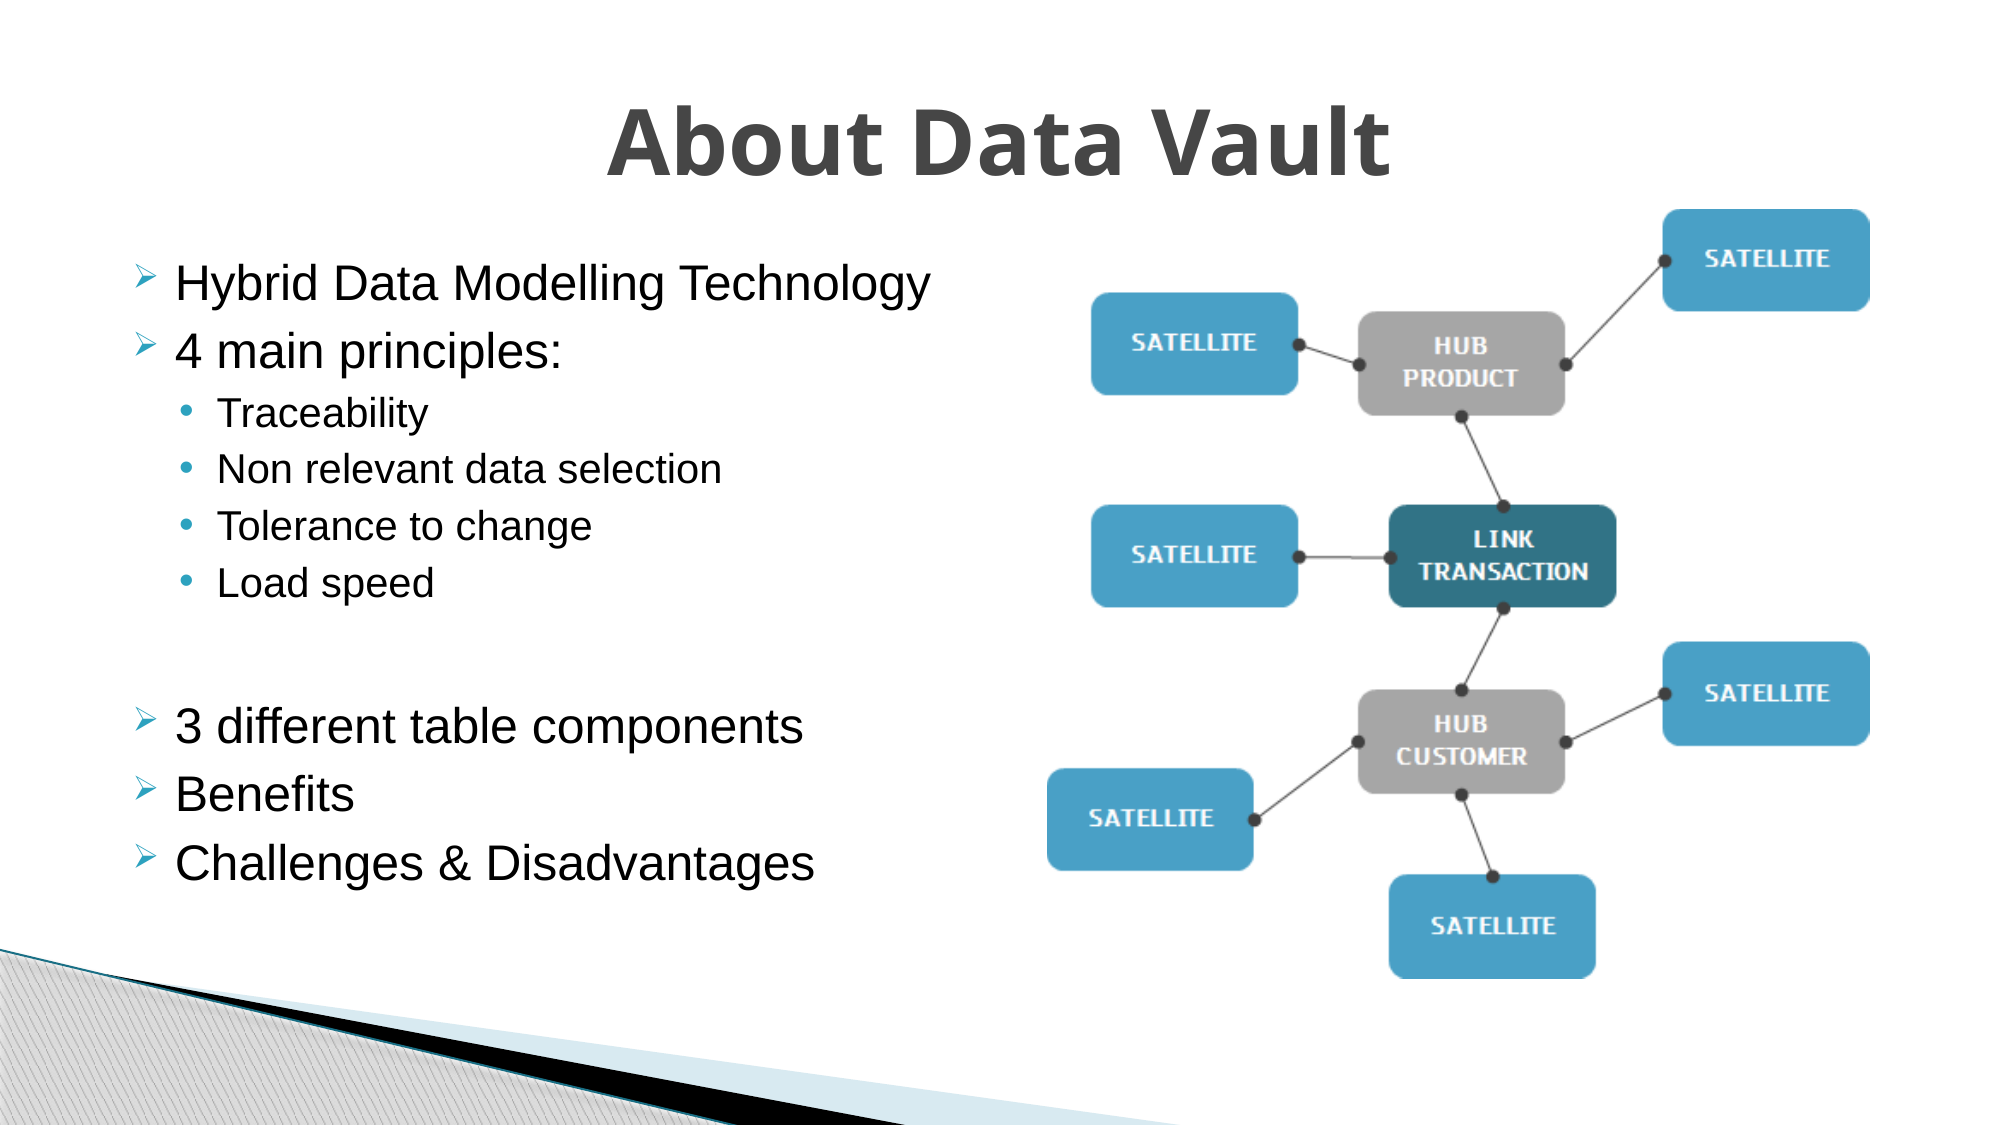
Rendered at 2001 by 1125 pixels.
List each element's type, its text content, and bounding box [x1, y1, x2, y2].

list Hybrid Data Modelling Technology 4 main principles: Traceability Non relevant data selection Tolerance to change Load speed 3 different table components Benefits Challenges & Disadvantages [99, 243, 1043, 986]
title About Data Vault [99, 45, 1900, 233]
picture [1047, 209, 1870, 979]
